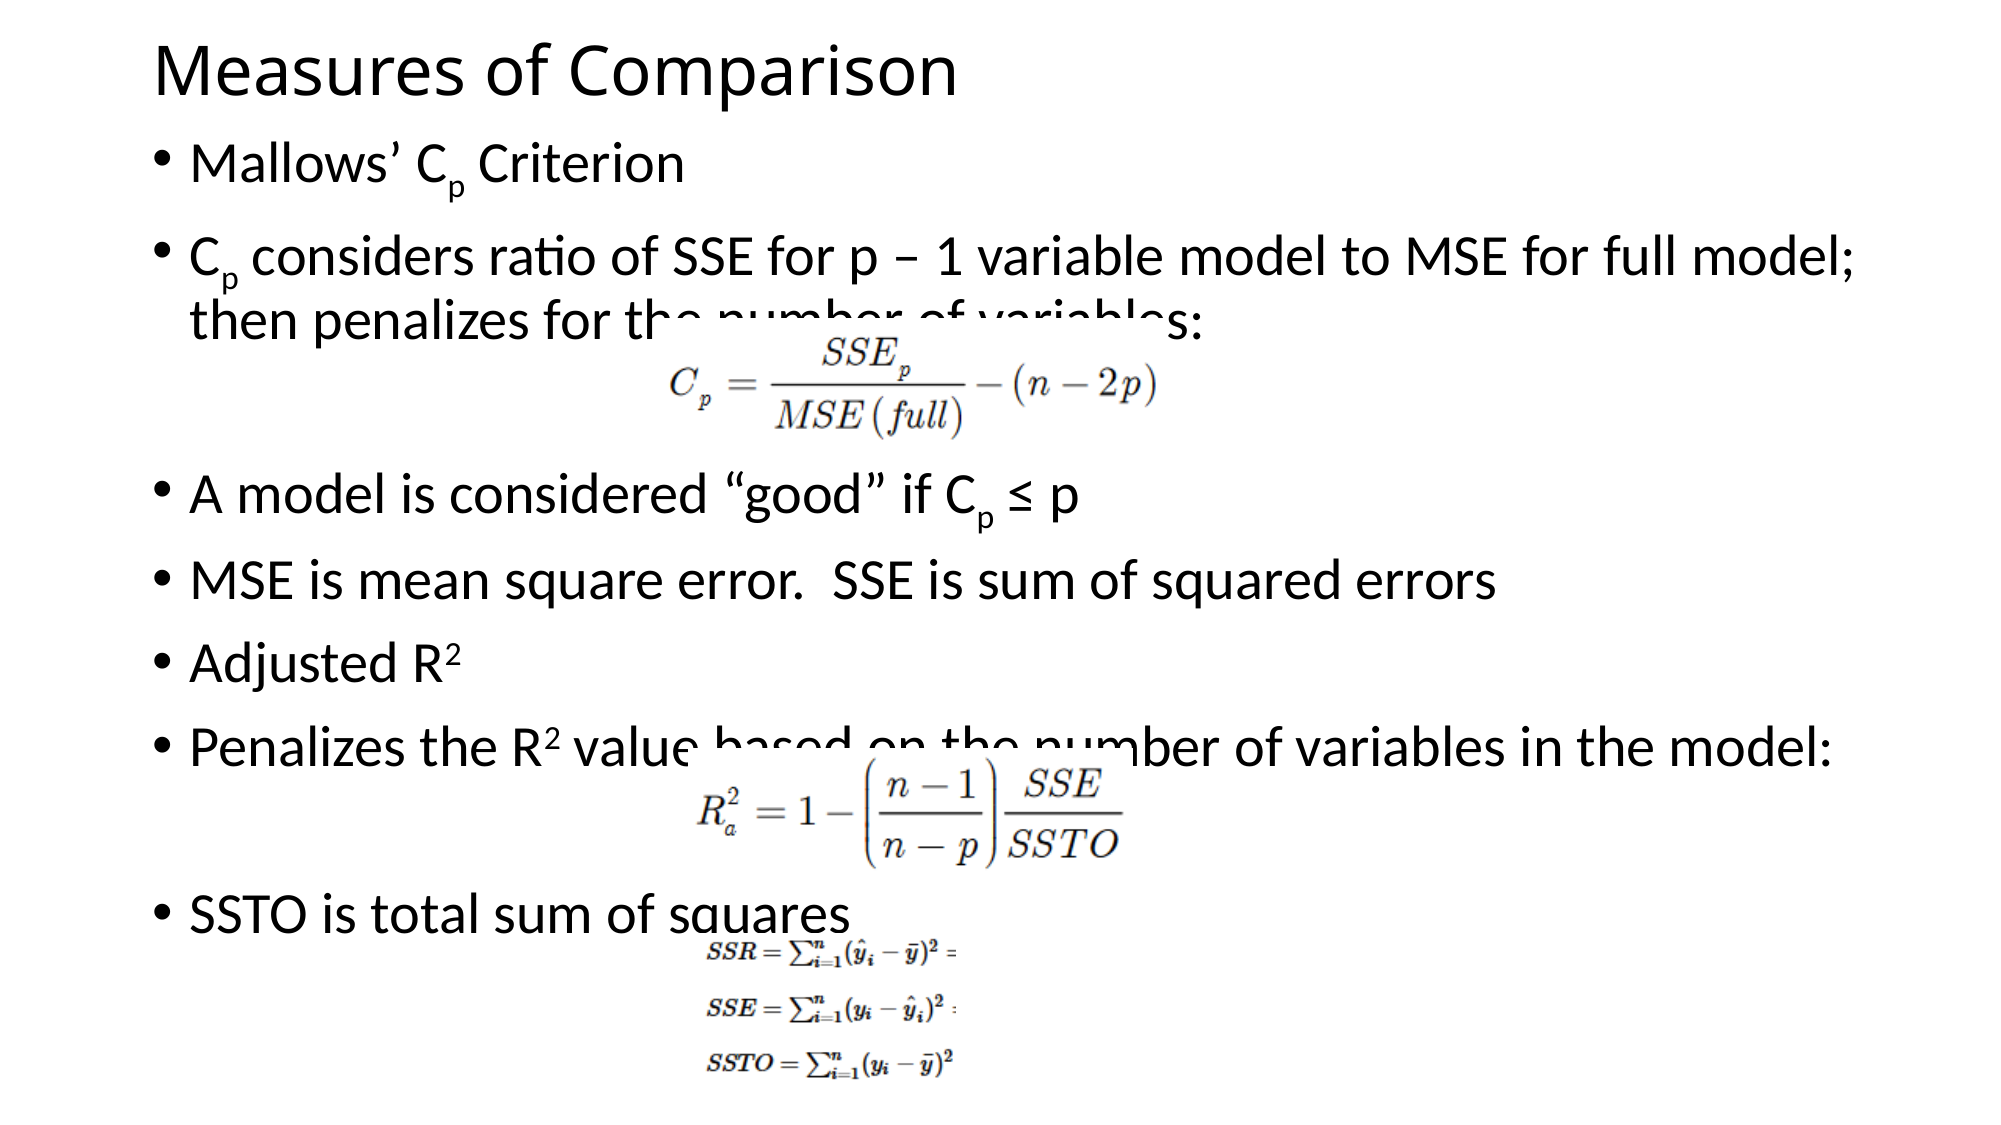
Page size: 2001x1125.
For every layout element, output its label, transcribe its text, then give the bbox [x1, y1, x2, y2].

list Mallows’ Cp Criterion Cp considers ratio of SSE for p – 1 variable model to MSE for full model; then penalizes for the number of variables: A model is considered “good” if Cp ≤ p MSE is mean square error. SSE is sum of squared errors Adjusted R2 Penalizes the R2 value based on the number of variables in the model: SSTO is total sum of squares [137, 118, 1923, 1084]
title Measures of Comparison [137, 28, 1863, 118]
picture [657, 318, 1165, 449]
picture [688, 748, 1133, 876]
picture [698, 933, 956, 1084]
